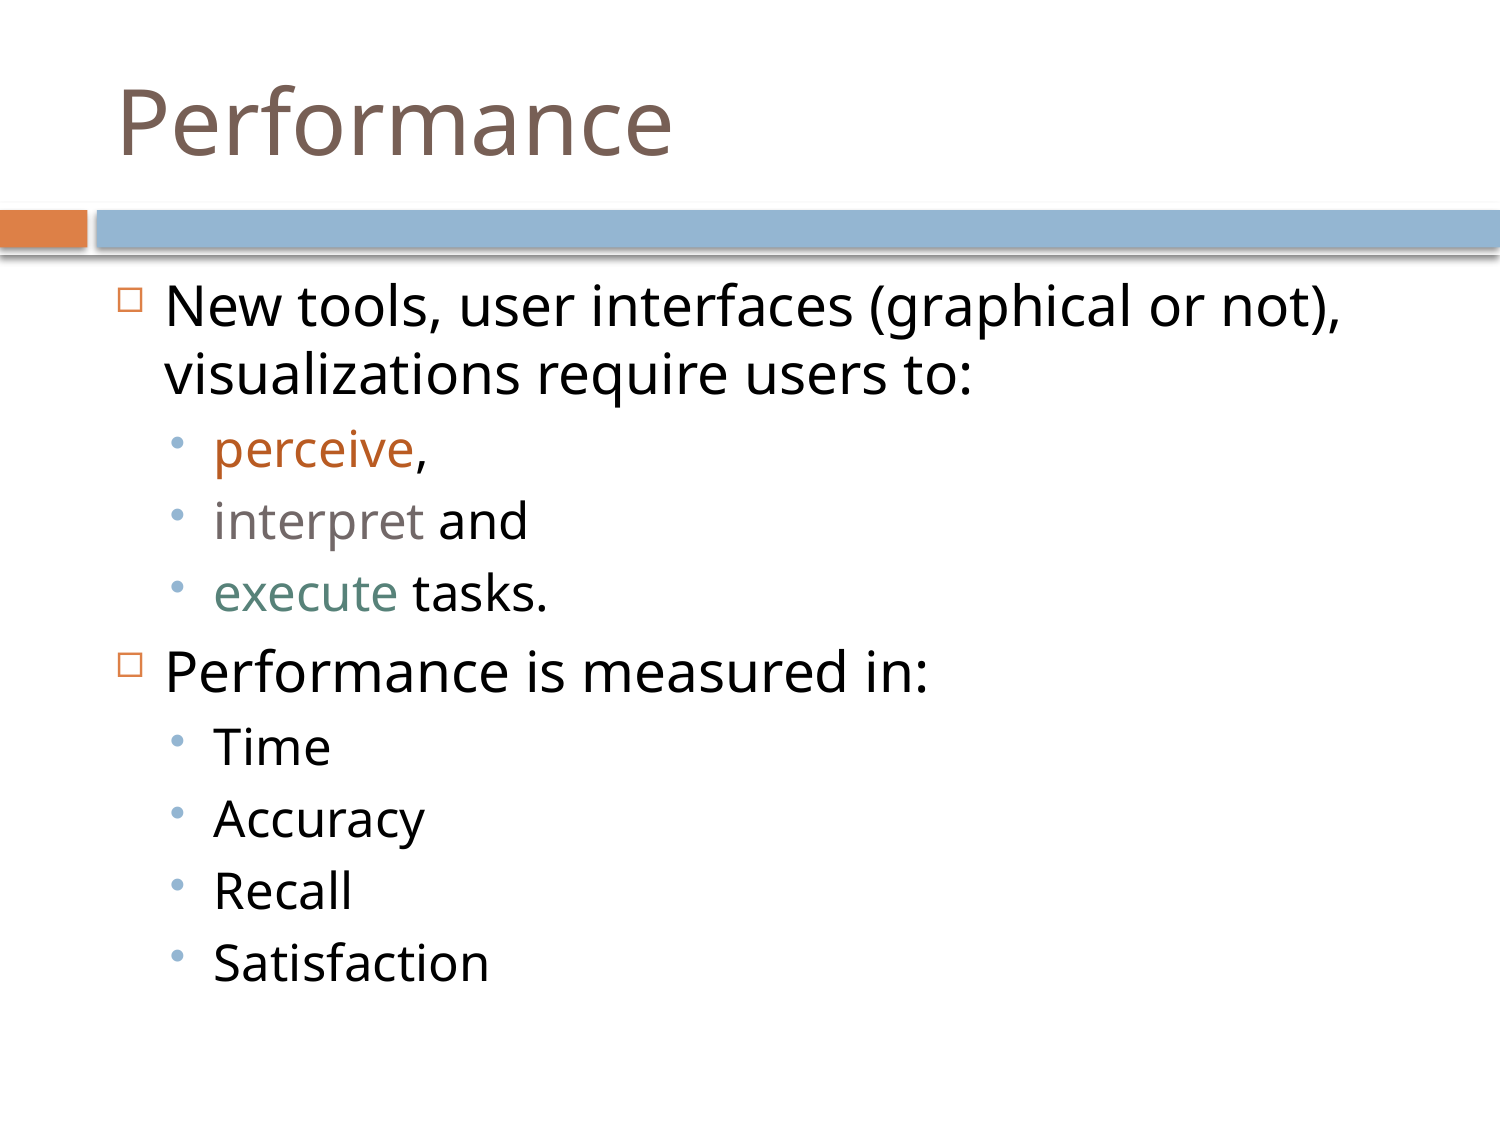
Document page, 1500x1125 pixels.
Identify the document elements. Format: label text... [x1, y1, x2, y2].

title Performance [100, 37, 1438, 200]
list New tools, user interfaces (graphical or not), visualizations require users to: perceive, interpret and execute tasks. Performance is measured in: Time Accuracy Recall Satisfaction [100, 262, 1438, 1000]
